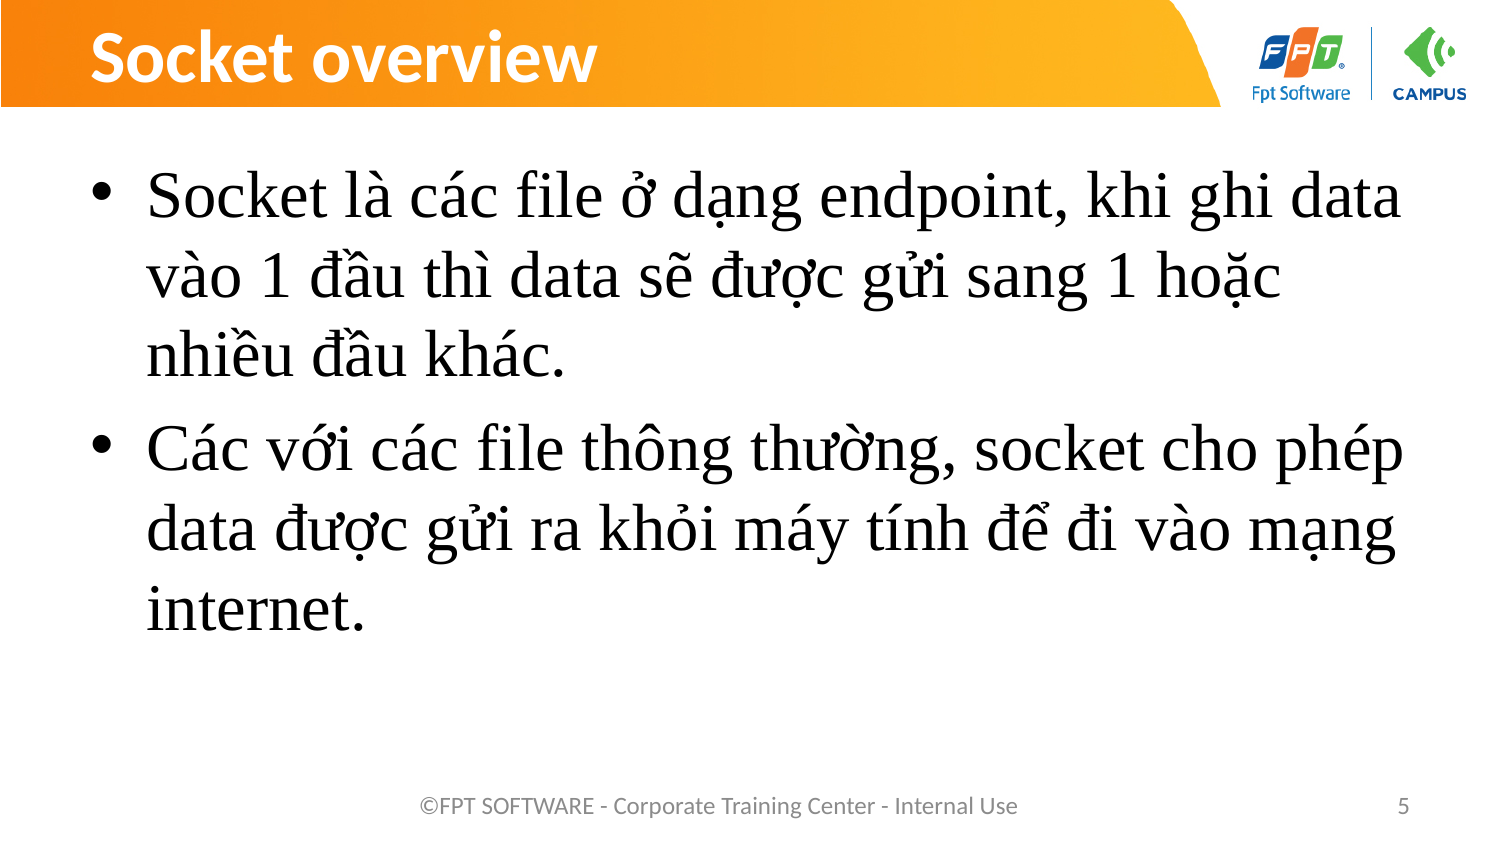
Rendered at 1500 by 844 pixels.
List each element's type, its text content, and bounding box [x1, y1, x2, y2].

title Socket overview [75, 0, 1176, 106]
list Socket là các file ở dạng endpoint, khi ghi data vào 1 đầu thì data sẽ được gửi sang 1 hoặc nhiều đầu khác. Các với các file thông thường, socket cho phép data được gửi ra khỏi máy tính để đi vào mạng internet. [75, 142, 1425, 754]
slide_number 5 [1074, 782, 1425, 827]
footer ©FPT SOFTWARE - Corporate Training Center - Internal Use [395, 782, 1043, 827]
picture [1, 0, 1499, 844]
